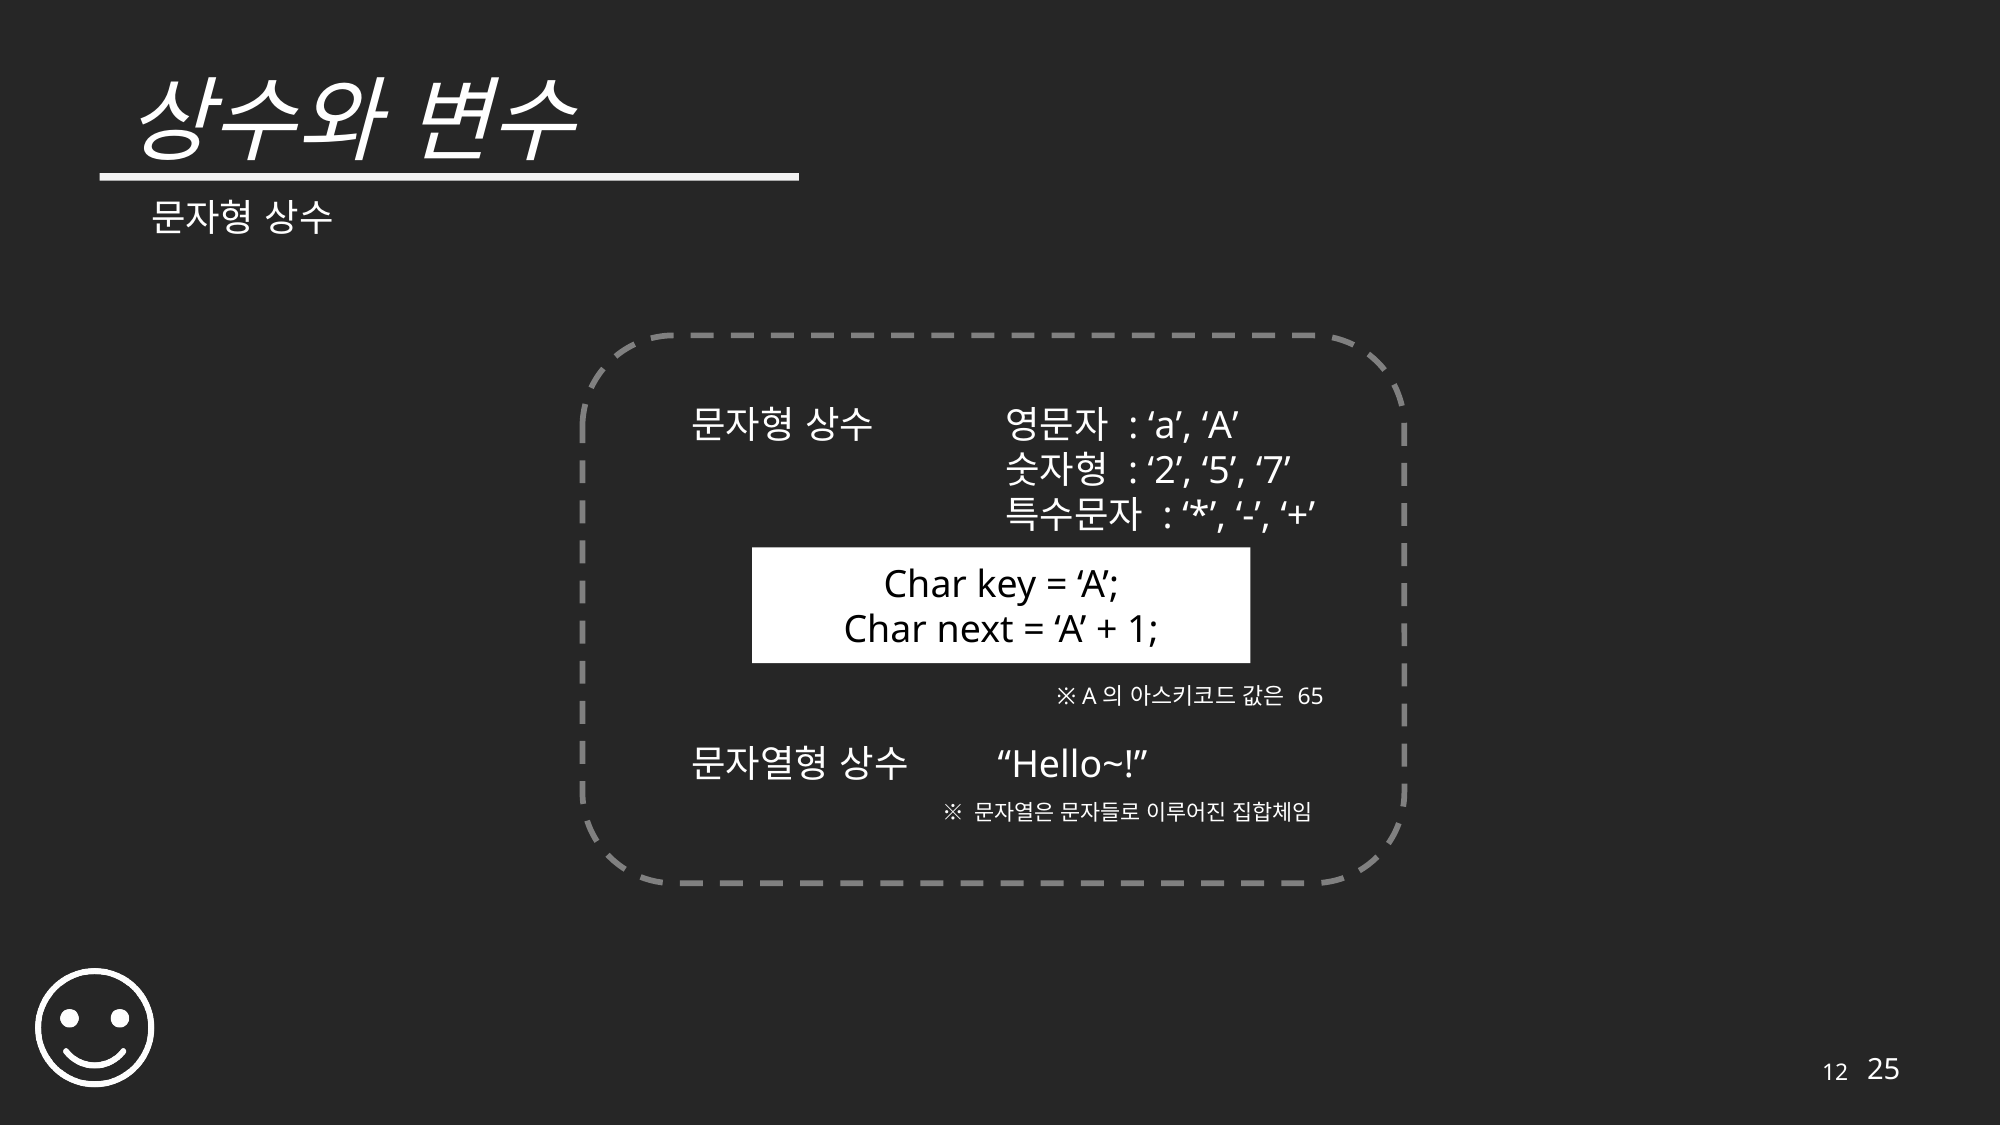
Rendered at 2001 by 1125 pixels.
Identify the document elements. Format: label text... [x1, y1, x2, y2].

text_box 영문자 : ‘a’, ‘A’ 숫자형 : ‘2’, ‘5’, ‘7’ 특수문자 : ‘*’, ‘-’, ‘+’ [990, 394, 1331, 544]
text_box “Hello~!” [983, 732, 1163, 791]
slide_number 12 [1413, 1042, 1864, 1103]
text_box 문자열형 상수 [676, 732, 949, 793]
title 상수와 변수 [52, 42, 677, 206]
text_box ※ A의 아스키코드 값은 65 [1042, 673, 1524, 717]
text_box 문자형 상수 [136, 186, 608, 247]
text_box [98, 172, 801, 182]
text_box [580, 333, 1406, 885]
text_box 문자형 상수 [676, 394, 917, 454]
text_box ※ 문자열은 문자들로 이루어진 집합체임 [928, 791, 1639, 833]
picture [19, 952, 170, 1103]
text_box Char key = ‘A’; Char next = ‘A’ + 1; [751, 546, 1252, 665]
